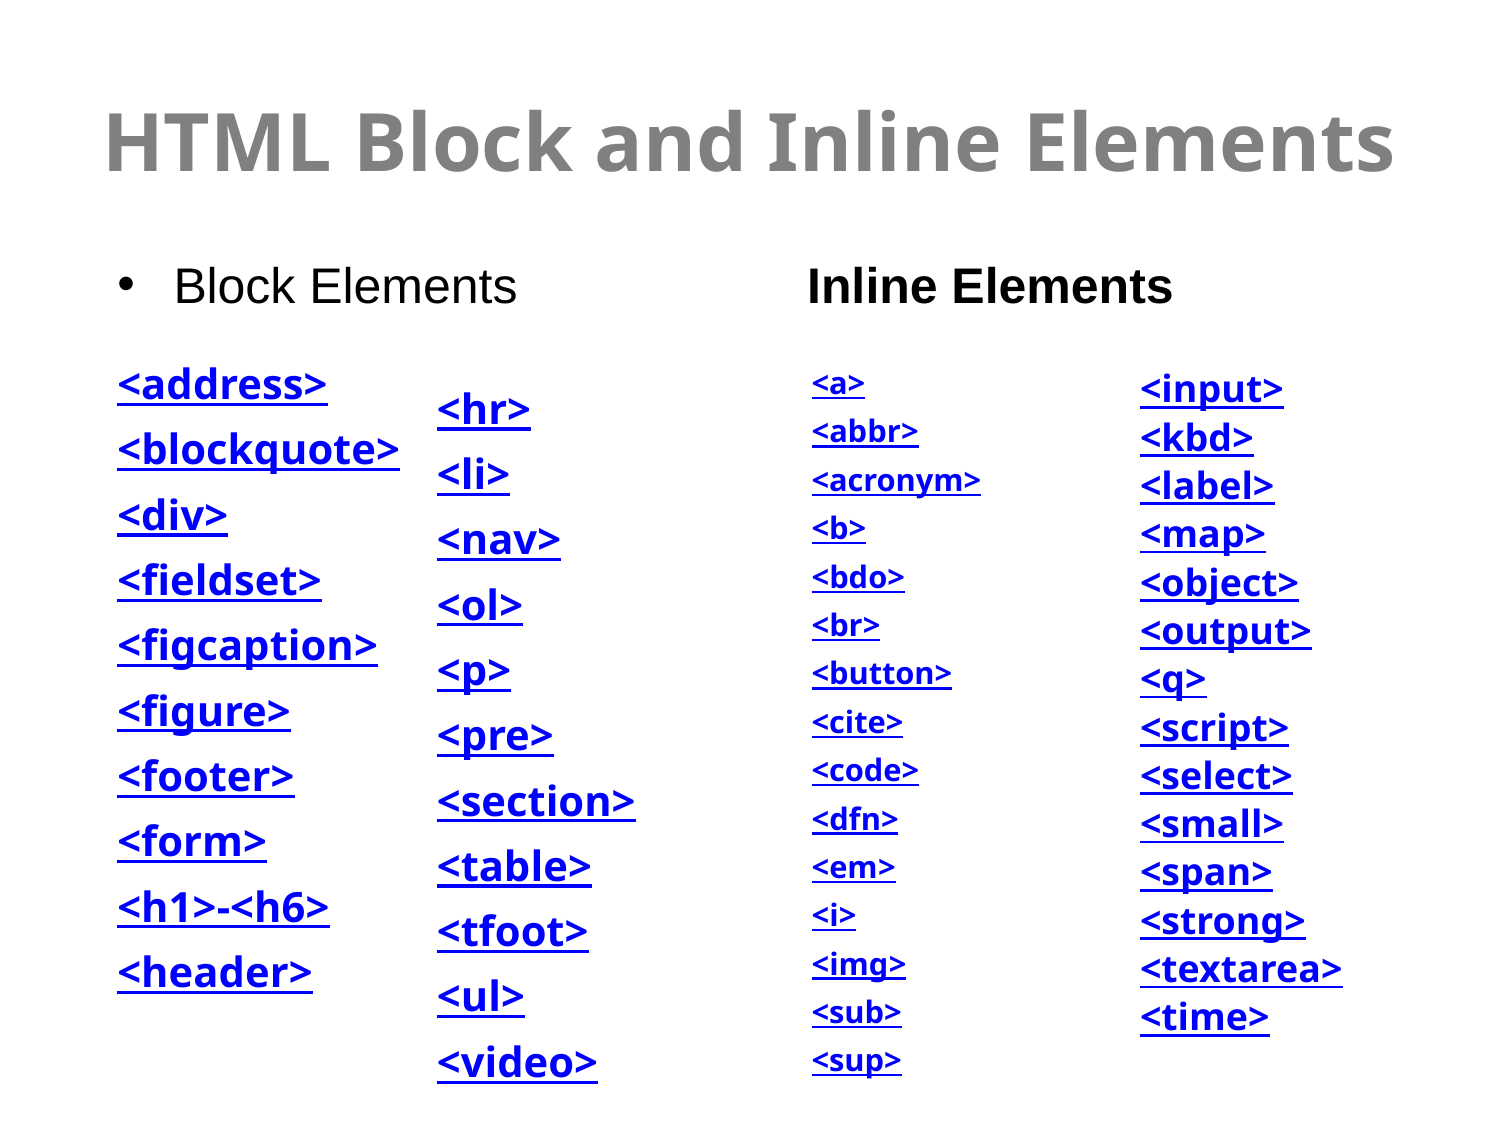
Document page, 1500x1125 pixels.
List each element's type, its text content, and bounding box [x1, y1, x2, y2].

text_box <hr> <li> <nav> <ol> <p> <pre> <section> <table> <tfoot> <ul> <video> [421, 374, 750, 1125]
list Block Elements [102, 245, 740, 352]
list <address> <blockquote> <div> <fieldset> <figcaption> <figure> <footer> <form> <h1>-<h6> <header> [102, 374, 421, 1069]
list Inline Elements [792, 245, 1430, 352]
title HTML Block and Inline Elements [75, 45, 1425, 233]
text_box <input> <kbd> <label> <map> <object> <output> <q> <script> <select> <small> <span> <strong> <textarea> <time> [1125, 362, 1413, 1088]
list <a> <abbr> <acronym> <b> <bdo> <br> <button> <cite> <code> <dfn> <em> <i> <img> <sub> <sup> [796, 356, 1085, 1093]
